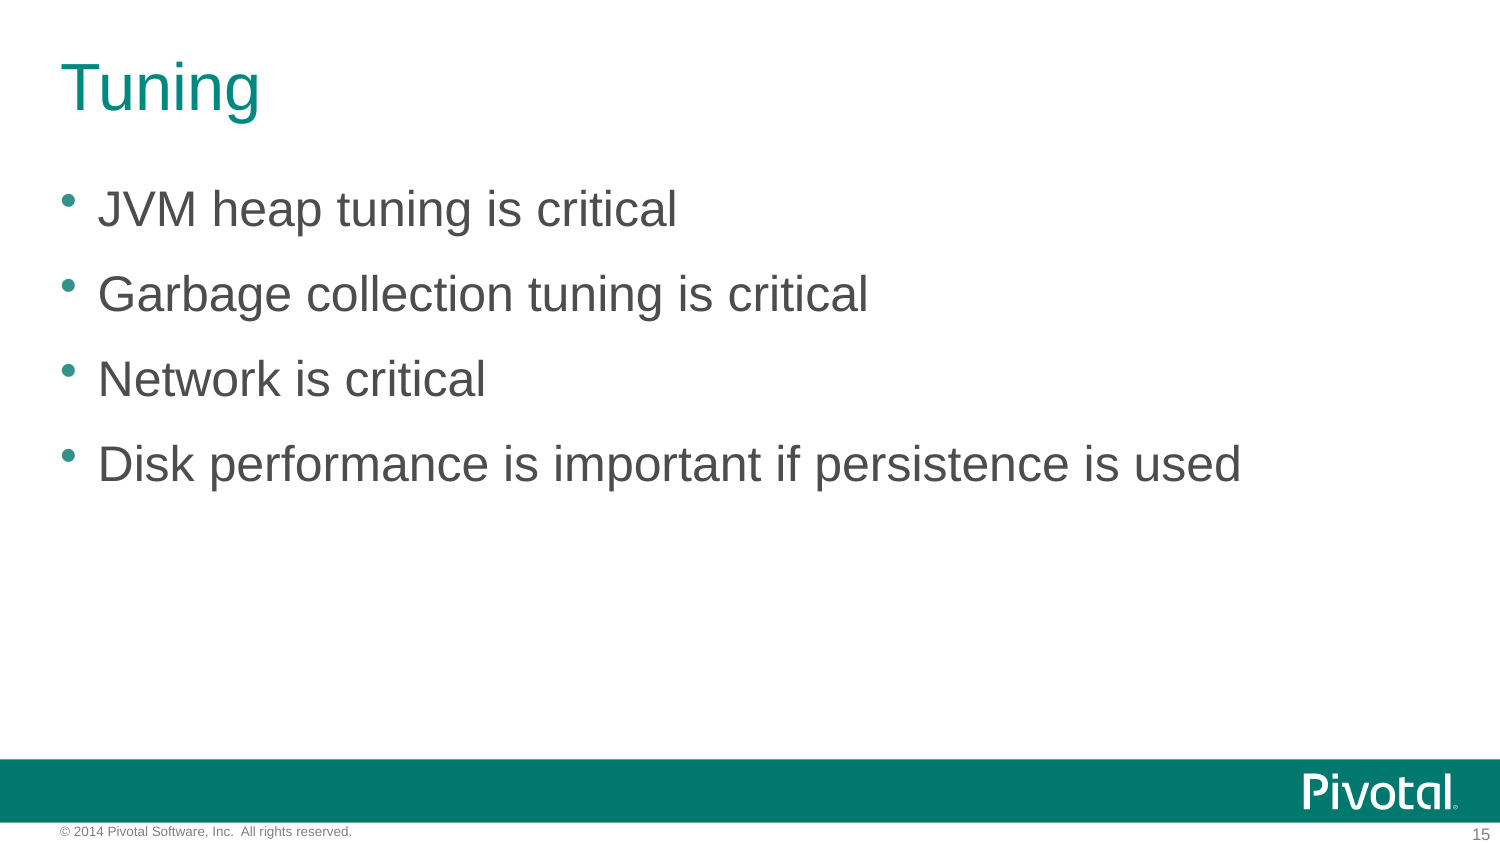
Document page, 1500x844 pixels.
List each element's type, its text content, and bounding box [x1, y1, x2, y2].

title Tuning [60, 53, 1440, 129]
list JVM heap tuning is critical Garbage collection tuning is critical Network is critical Disk performance is important if persistence is used [60, 176, 1440, 732]
picture [1290, 768, 1463, 815]
